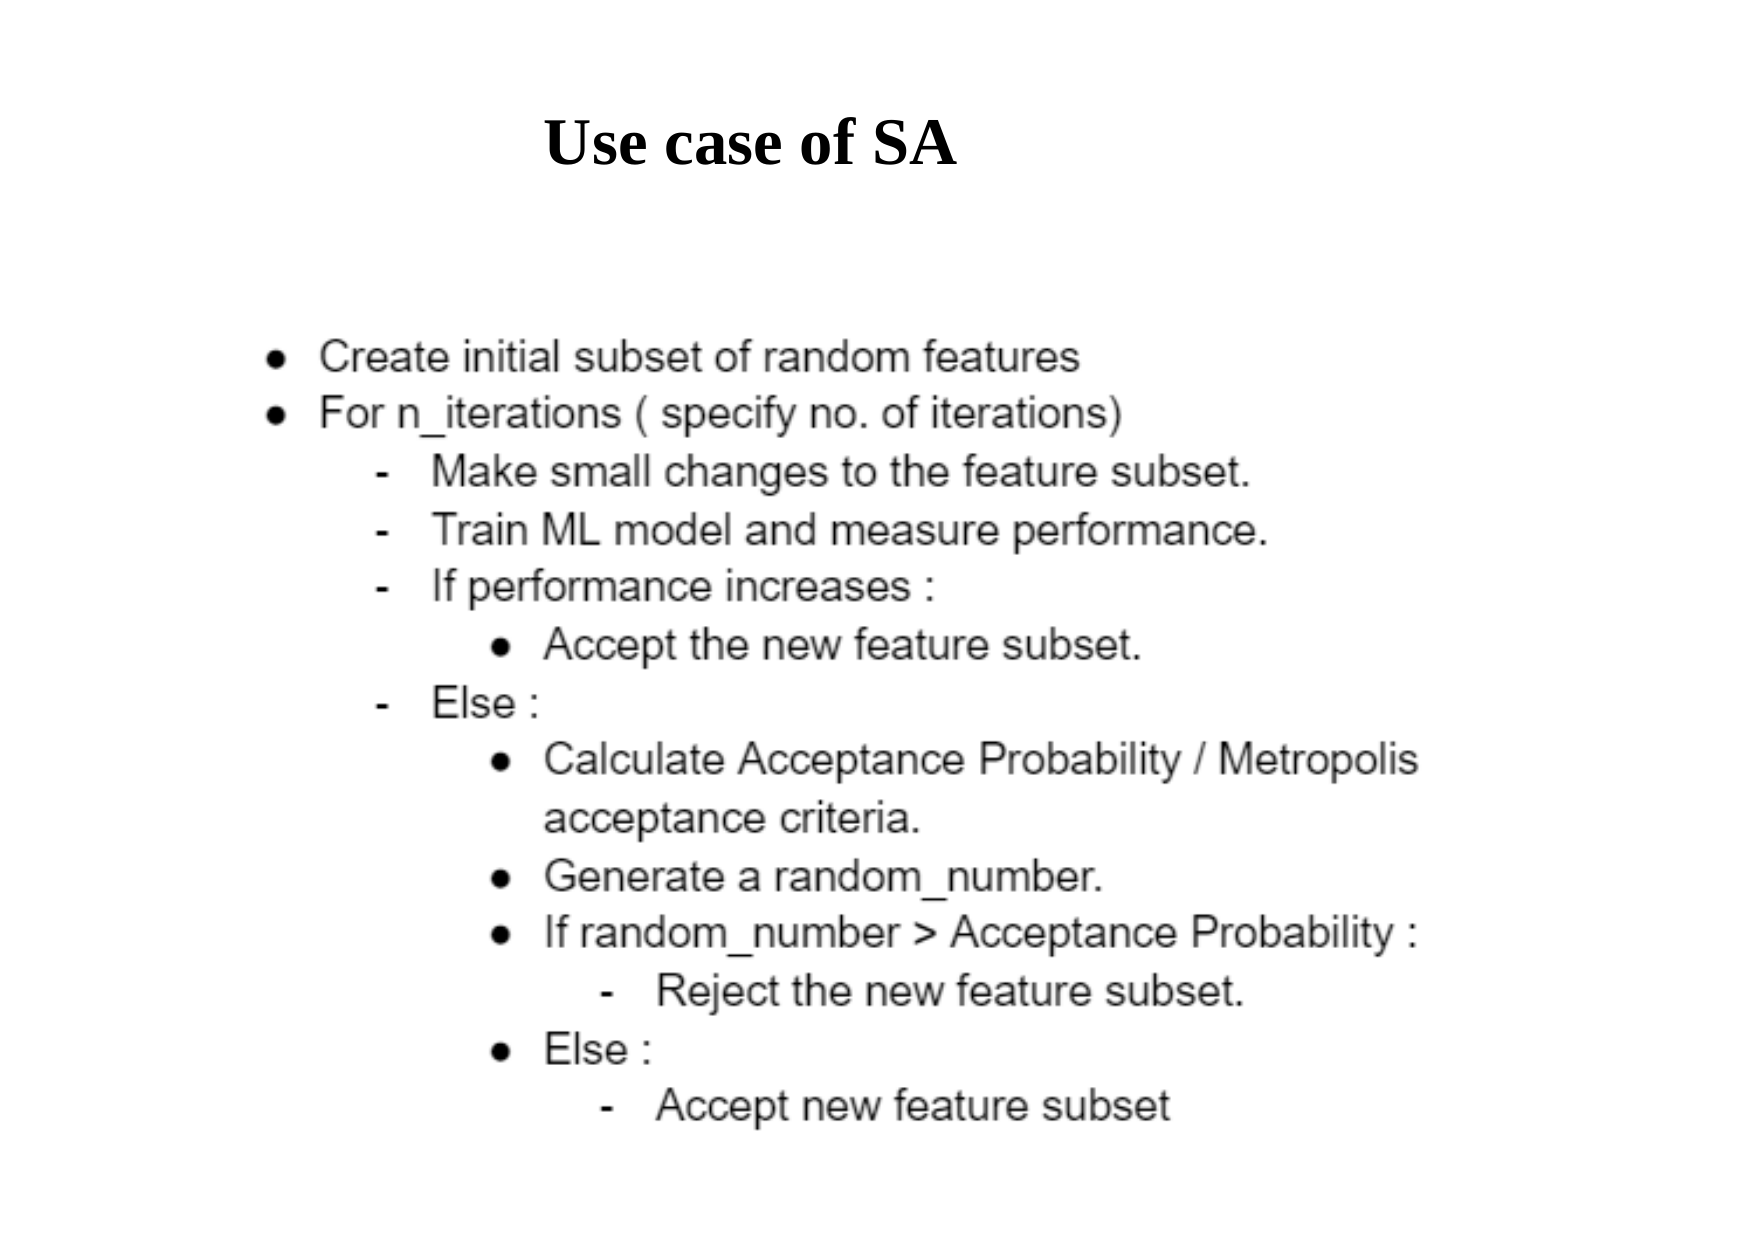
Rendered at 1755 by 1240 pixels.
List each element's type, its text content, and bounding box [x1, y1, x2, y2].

picture [214, 231, 1578, 1196]
title Use case of SA [543, 97, 1211, 179]
